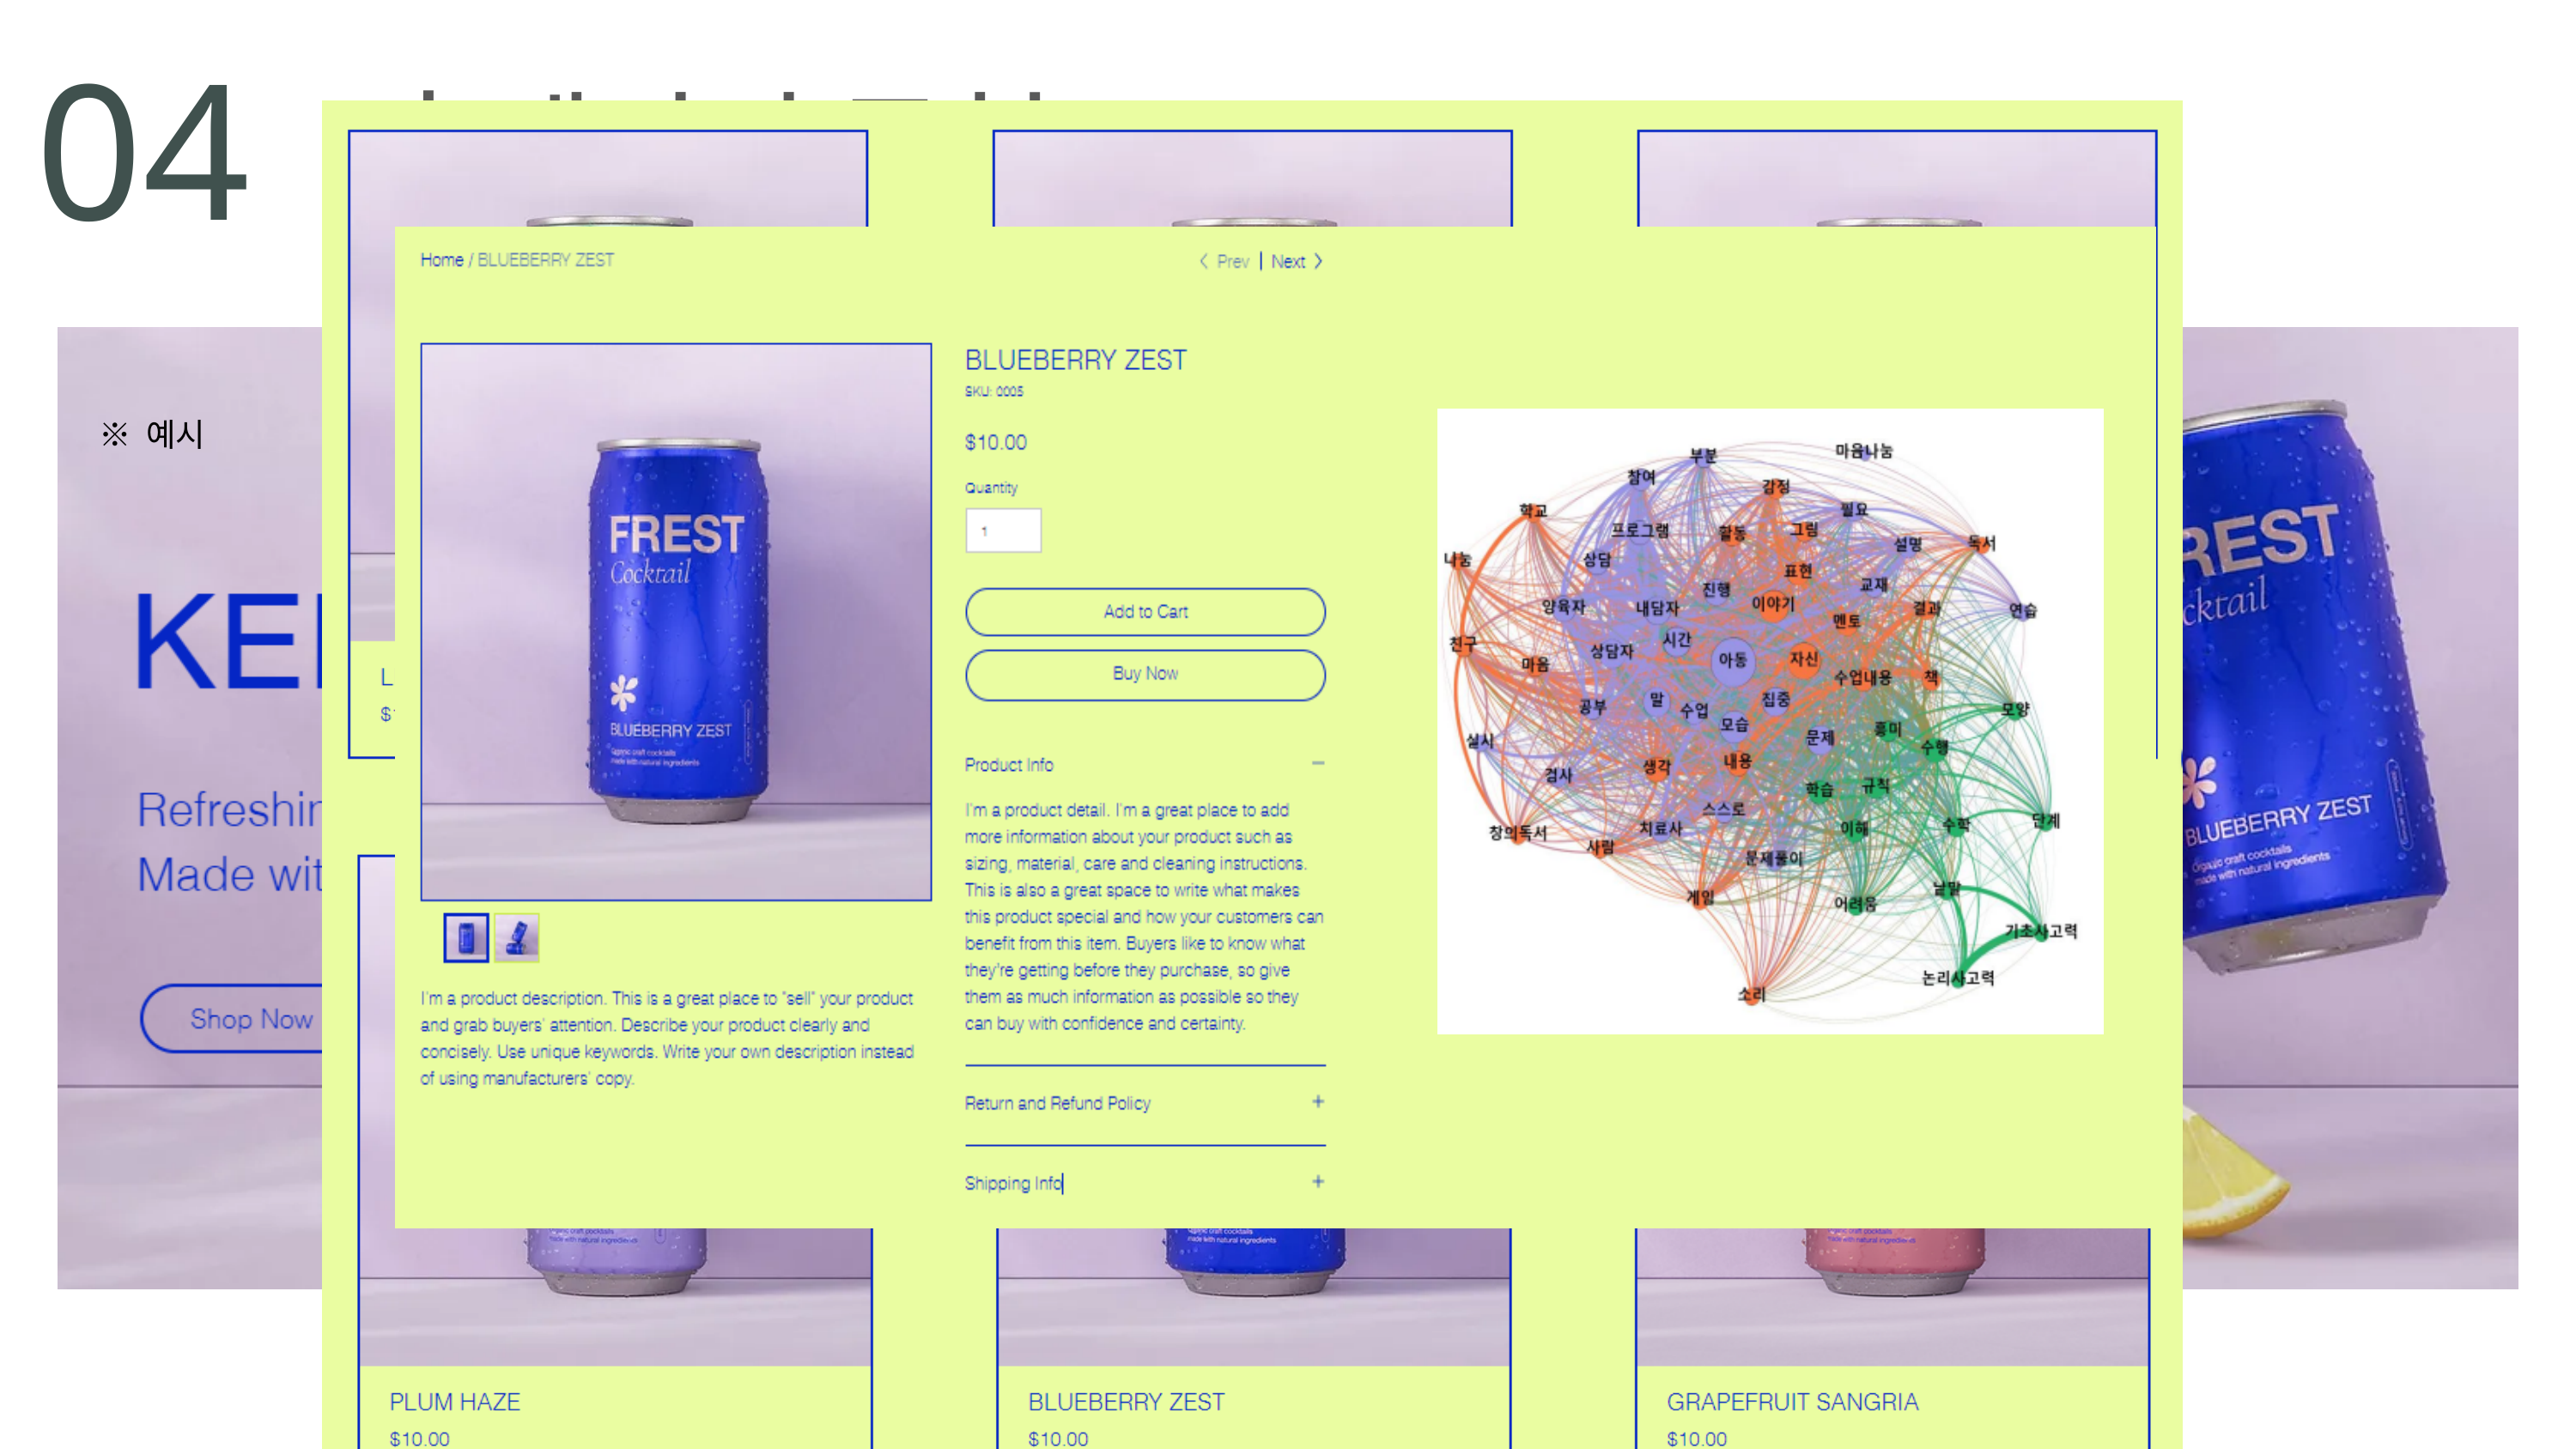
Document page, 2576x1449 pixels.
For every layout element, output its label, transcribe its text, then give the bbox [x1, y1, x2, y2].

text_box 홈페이지 구현 [360, 64, 1158, 99]
text_box 04 [0, 26, 264, 264]
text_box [321, 100, 2183, 1449]
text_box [2186, 326, 2519, 1290]
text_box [57, 326, 316, 1290]
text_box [395, 226, 2156, 1229]
